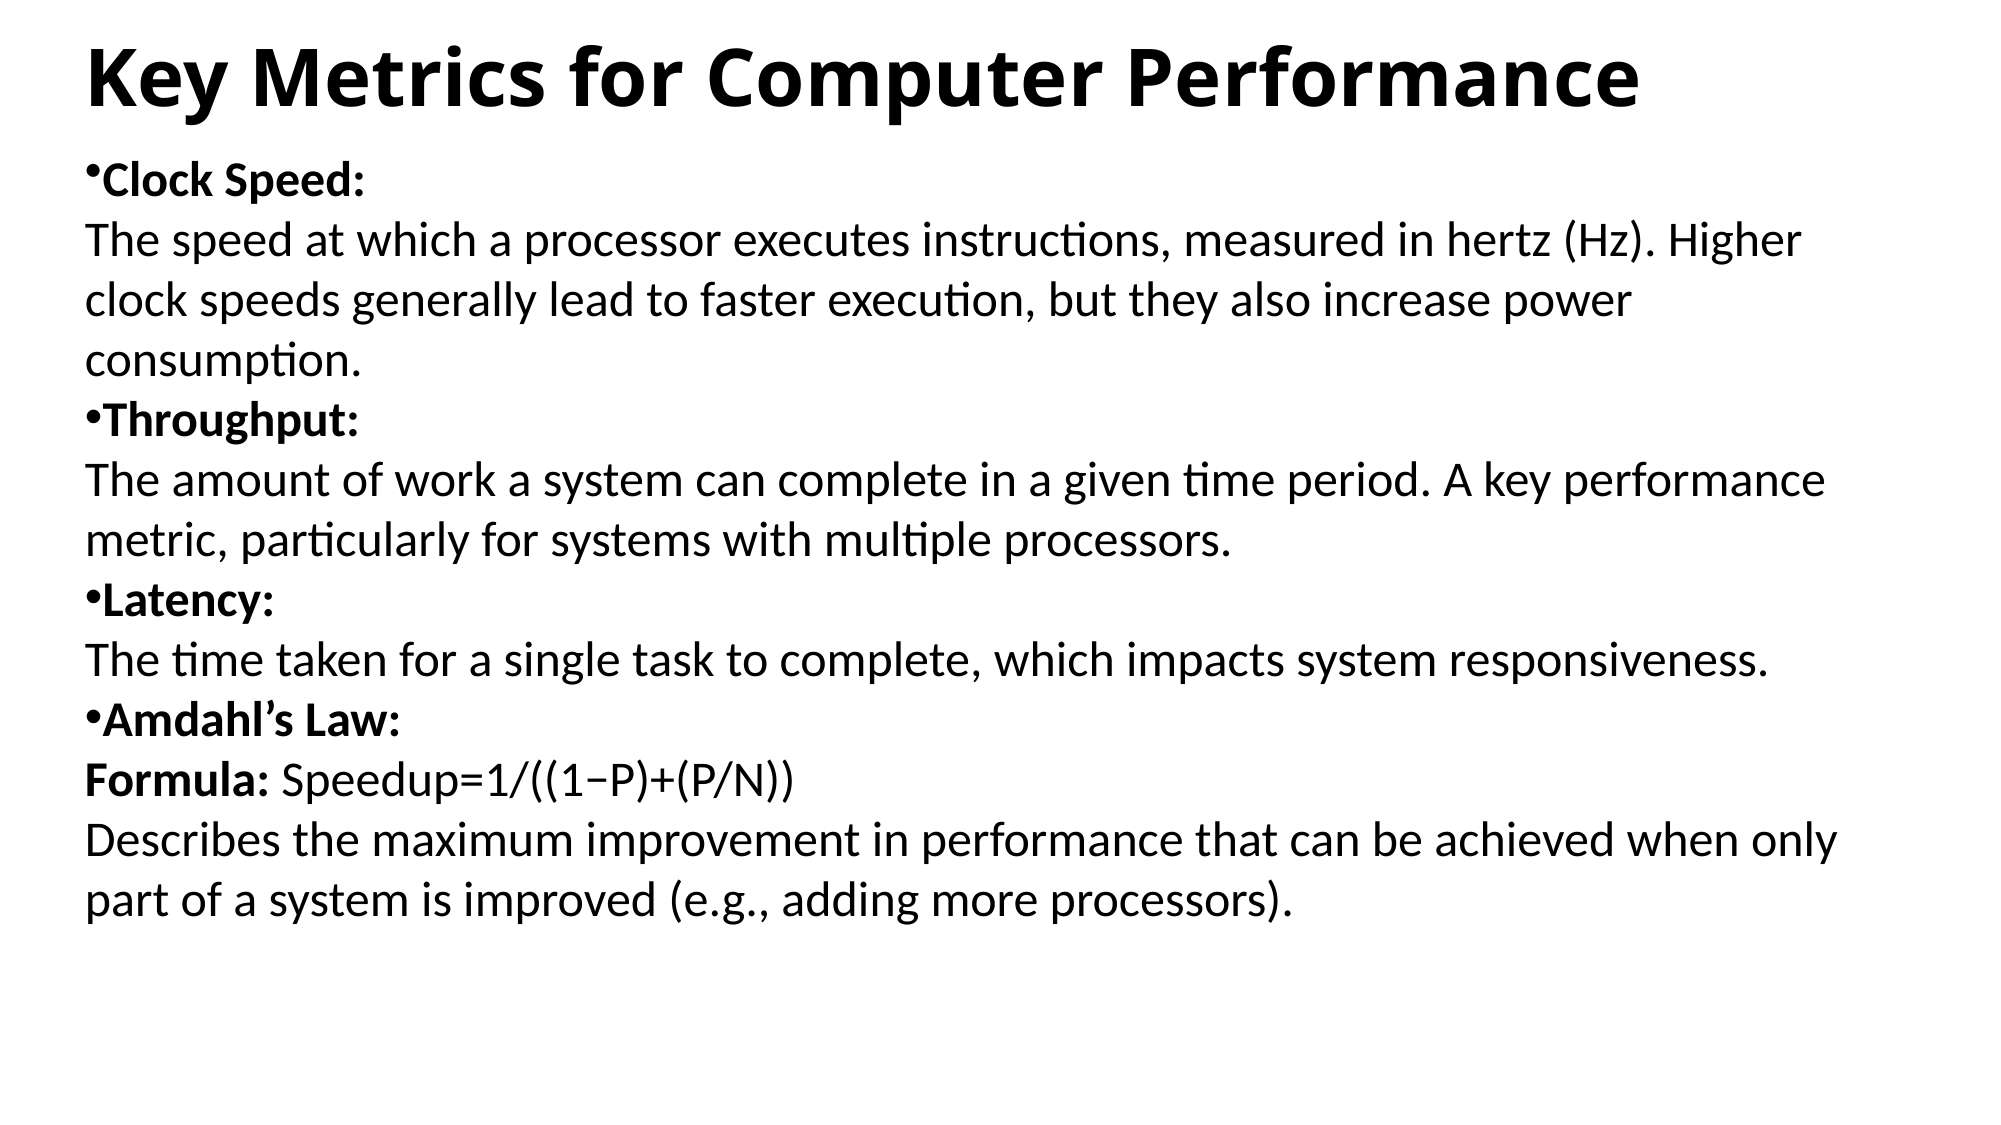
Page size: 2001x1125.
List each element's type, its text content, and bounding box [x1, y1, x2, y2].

title Key Metrics for Computer Performance [69, 29, 1930, 132]
list Clock Speed: The speed at which a processor executes instructions, measured in hertz (Hz). Higher clock speeds generally lead to faster execution, but they also increase power consumption. Throughput: The amount of work a system can complete in a given time period. A key performance metric, particularly for systems with multiple processors. Latency: The time taken for a single task to complete, which impacts system responsiveness. Amdahl’s Law: Formula: Speedup=1/((1−P)+(P/N)) Describes the maximum improvement in performance that can be achieved when only part of a system is improved (e.g., adding more processors). [69, 139, 1930, 995]
